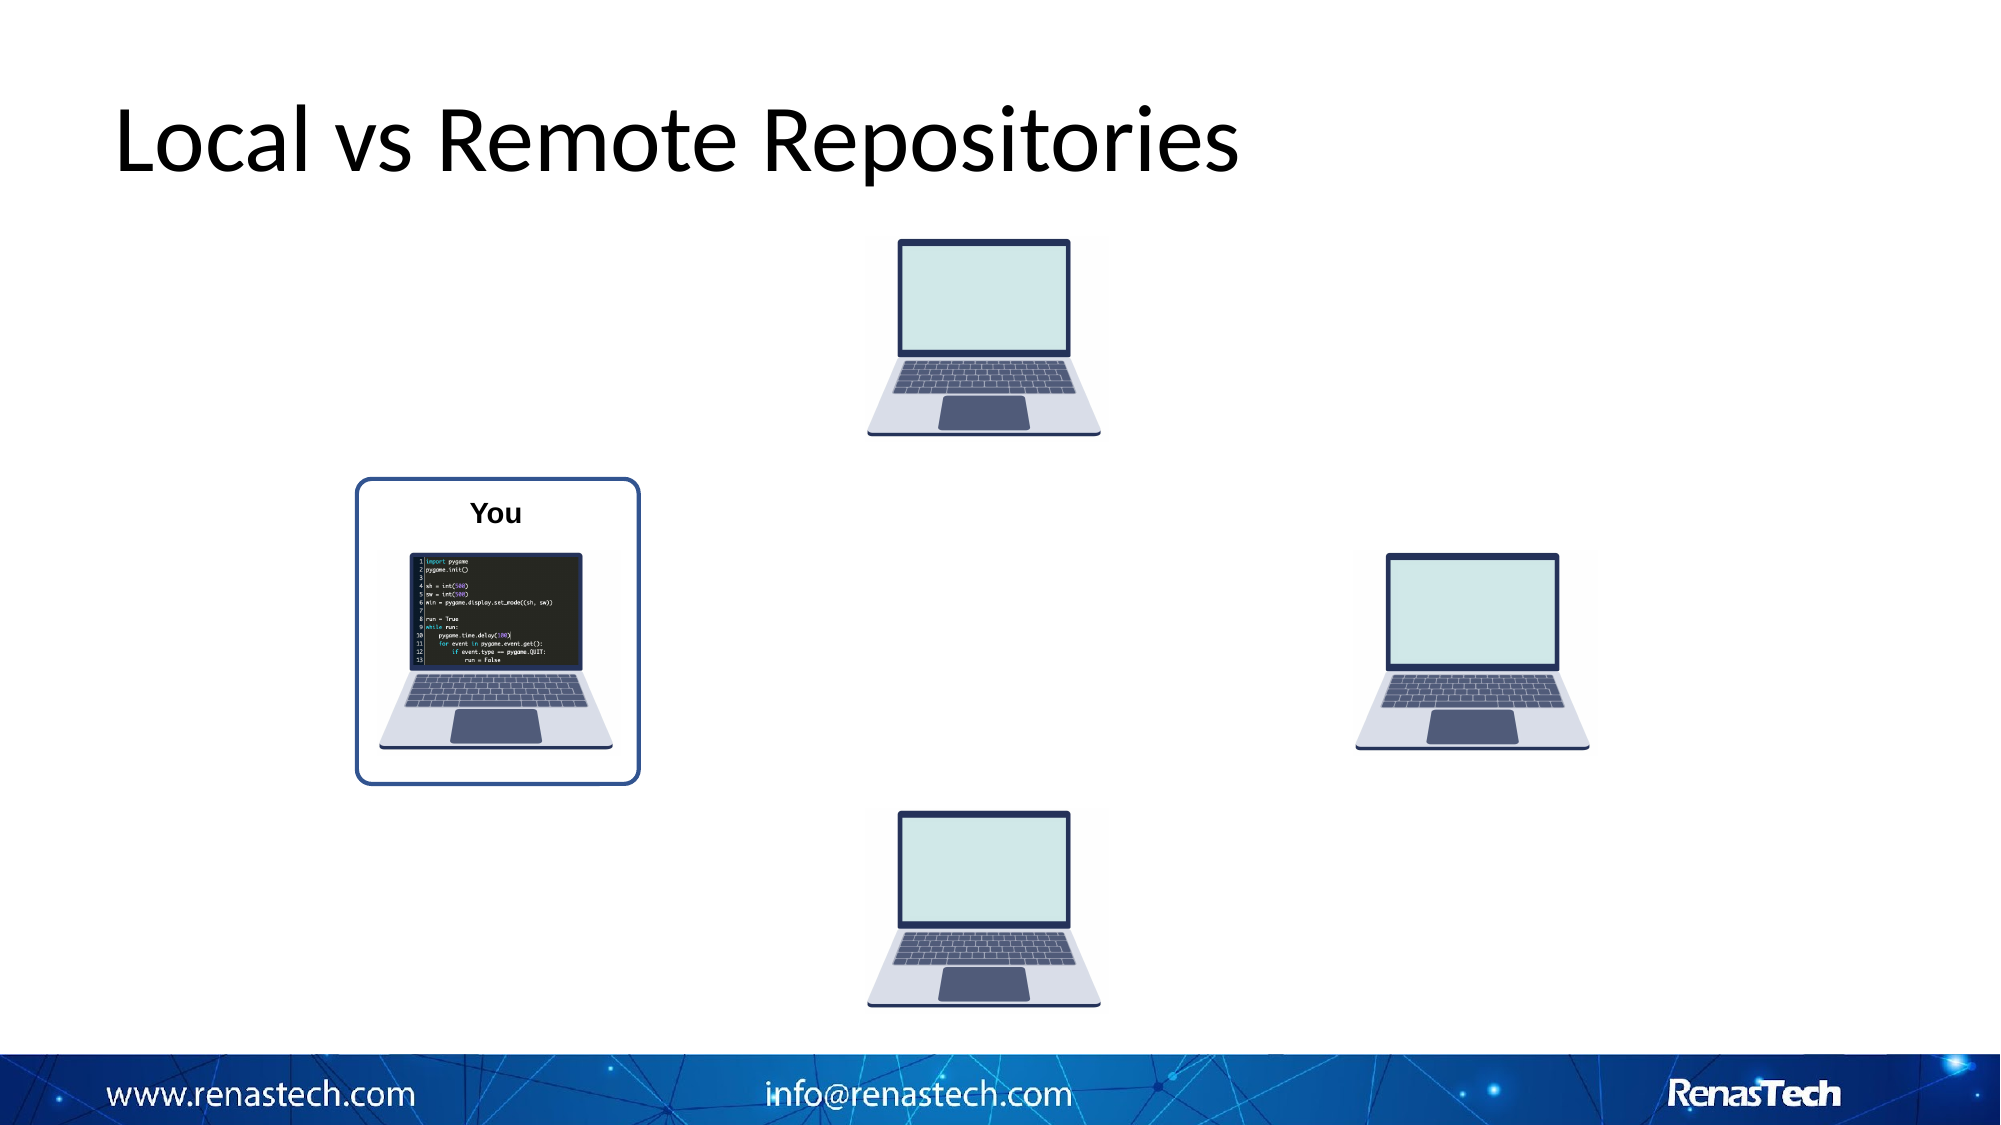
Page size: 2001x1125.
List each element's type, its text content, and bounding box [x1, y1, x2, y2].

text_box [1353, 550, 1598, 756]
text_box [865, 236, 1110, 443]
picture [0, 1054, 2000, 1125]
text_box [354, 476, 641, 787]
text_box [865, 807, 1110, 1014]
picture [413, 557, 579, 665]
text_box Local vs Remote Repositories [99, 59, 1875, 222]
text_box You [443, 478, 549, 544]
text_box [376, 550, 621, 756]
